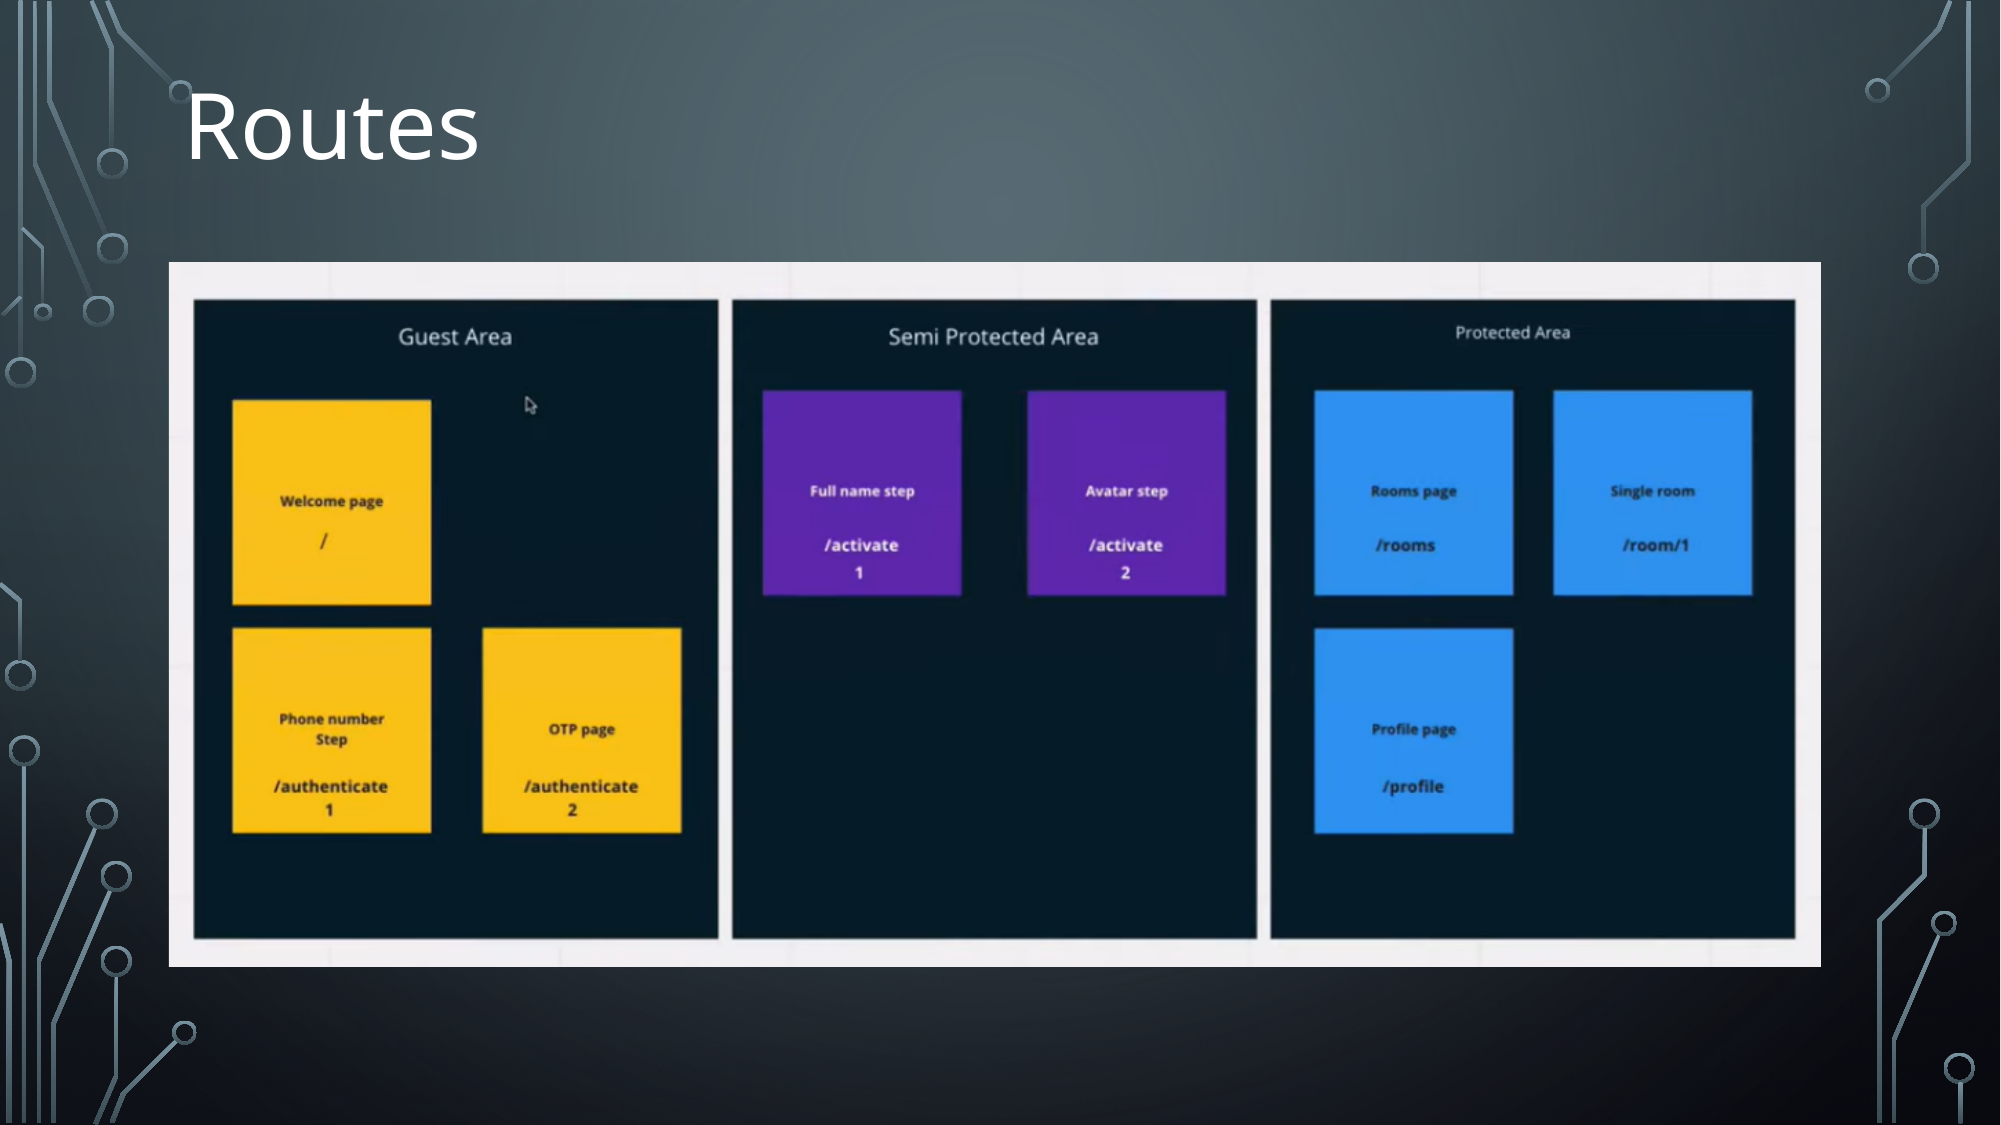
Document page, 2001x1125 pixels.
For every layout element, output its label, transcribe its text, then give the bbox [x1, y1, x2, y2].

text_box Routes [168, 60, 1027, 186]
picture [168, 262, 1822, 967]
